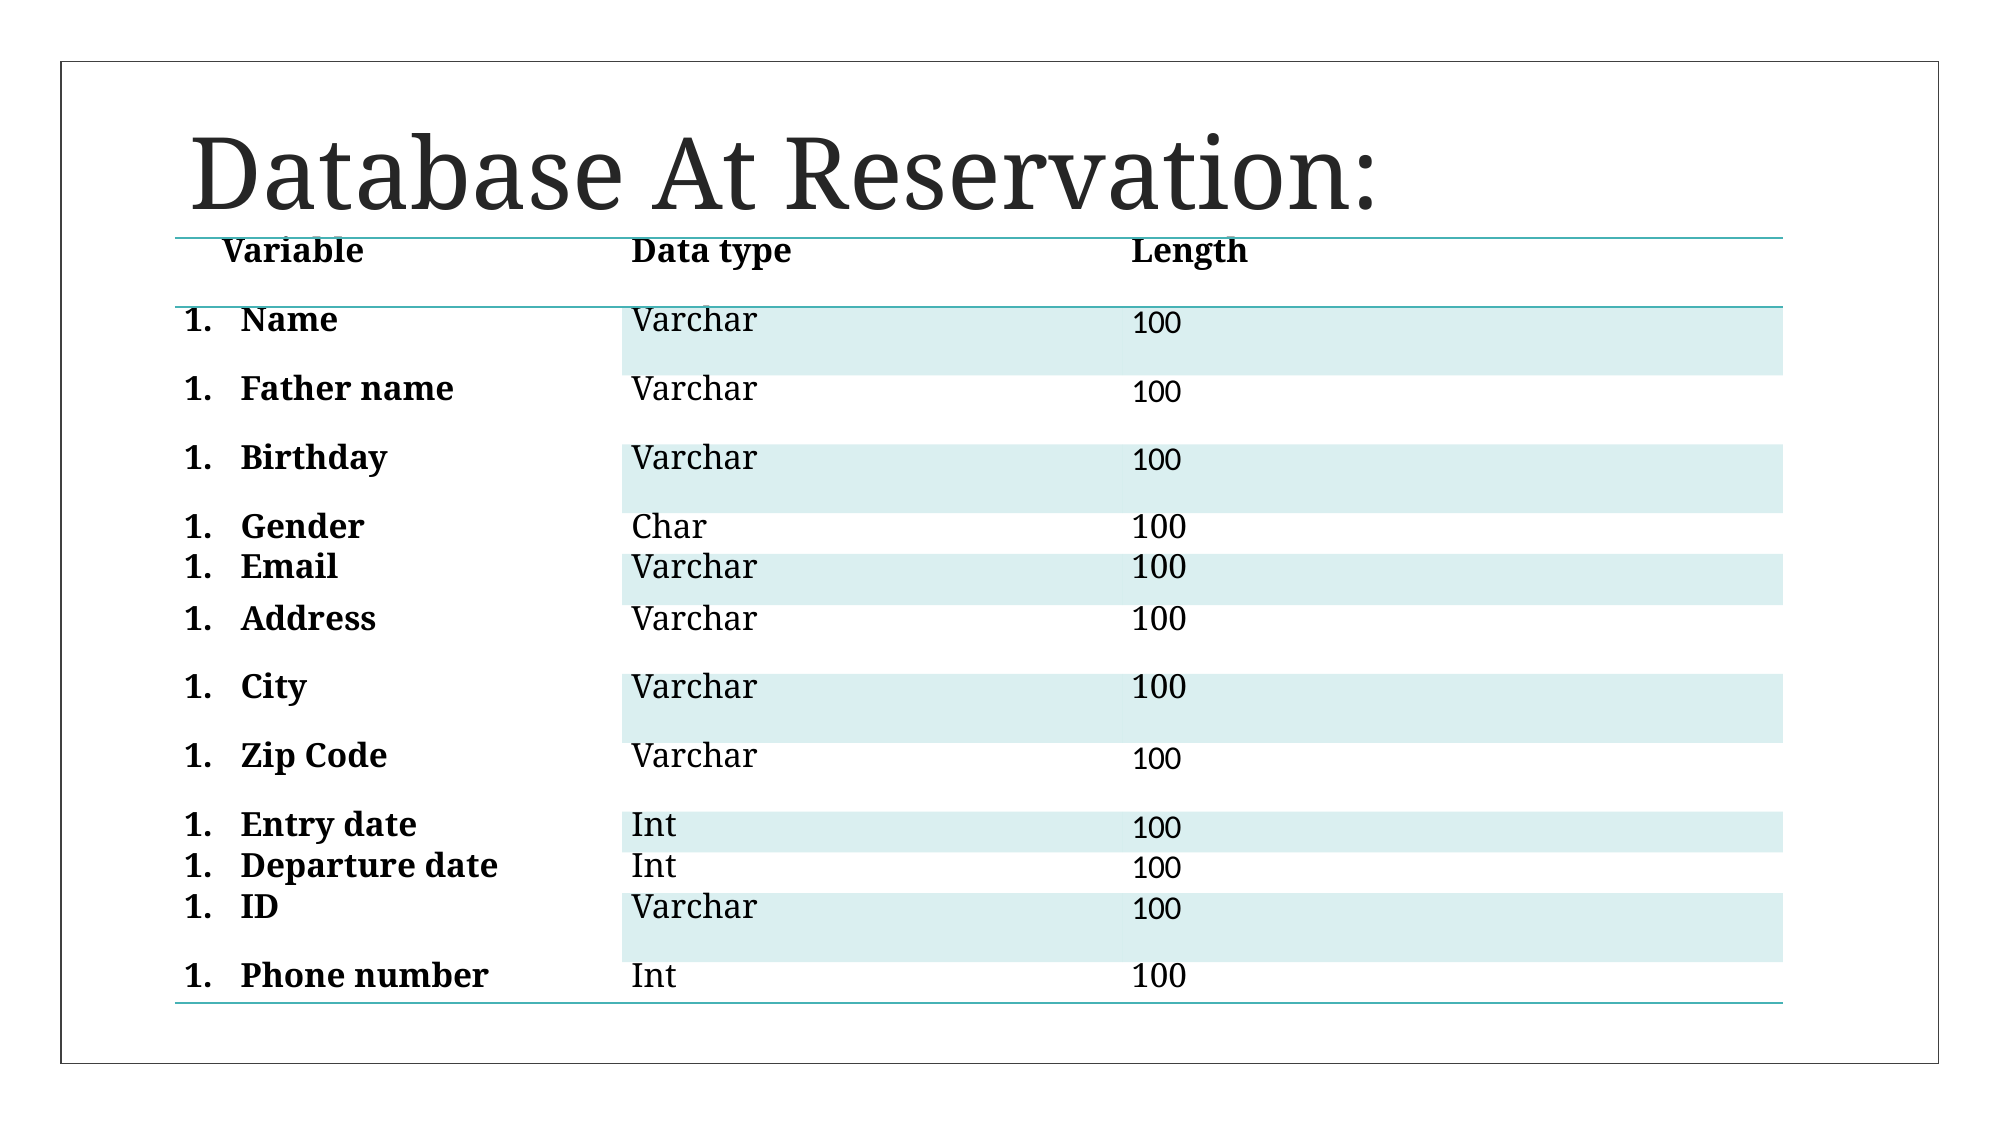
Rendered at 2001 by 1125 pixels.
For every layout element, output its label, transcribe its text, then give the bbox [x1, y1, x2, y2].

table_cell 100 [1122, 554, 1783, 605]
table_cell 100 [1122, 743, 1783, 812]
title Database At Reservation: [174, 64, 1825, 290]
table_header Data type [622, 239, 1122, 306]
table_cell Entry date [175, 812, 622, 852]
table_cell 100 [1122, 513, 1783, 554]
table_cell 100 [1122, 812, 1783, 852]
table_cell Varchar [622, 444, 1122, 513]
table_cell 100 [1122, 444, 1783, 513]
table_cell Address [175, 605, 622, 674]
table_cell Varchar [622, 375, 1122, 444]
table_cell Varchar [622, 893, 1122, 962]
table_header Variable [175, 239, 622, 306]
table_cell Name [175, 308, 622, 375]
table_cell City [175, 674, 622, 743]
table_cell Int [622, 962, 1122, 1002]
table_cell 100 [1122, 605, 1783, 674]
table_cell 100 [1122, 375, 1783, 444]
table_cell Int [622, 852, 1122, 893]
table_cell Father name [175, 375, 622, 444]
table_cell Int [622, 812, 1122, 852]
table_cell 100 [1122, 852, 1783, 893]
table_cell 100 [1122, 962, 1783, 1002]
table_cell Birthday [175, 444, 622, 513]
table_cell Varchar [622, 605, 1122, 674]
table_cell Phone number [175, 962, 622, 1002]
table_cell Zip Code [175, 743, 622, 812]
table_header Length [1122, 239, 1783, 306]
table_cell Gender [175, 513, 622, 554]
table_cell Departure date [175, 852, 622, 893]
table_cell 100 [1122, 308, 1783, 375]
table_cell Email [175, 554, 622, 605]
table_cell 100 [1122, 674, 1783, 743]
table_cell Varchar [622, 674, 1122, 743]
table_cell Varchar [622, 554, 1122, 605]
table_cell 100 [1122, 893, 1783, 962]
table_cell ID [175, 893, 622, 962]
table_cell Varchar [622, 743, 1122, 812]
table_cell Char [622, 513, 1122, 554]
table_cell Varchar [622, 308, 1122, 375]
